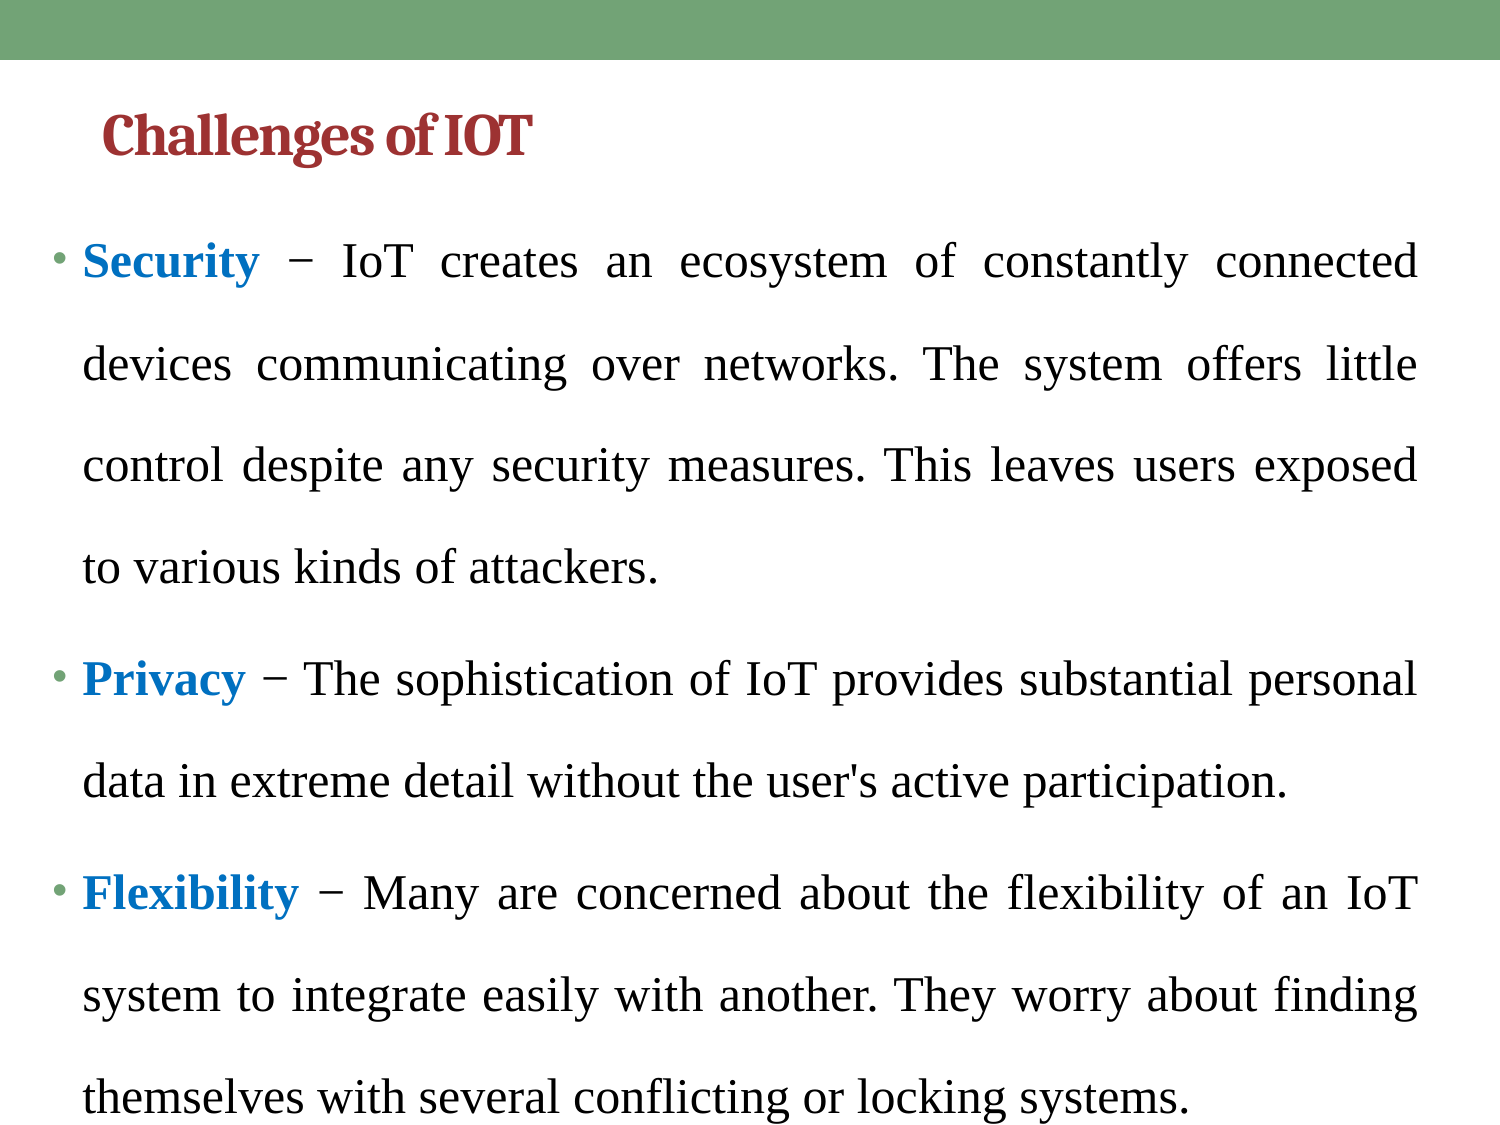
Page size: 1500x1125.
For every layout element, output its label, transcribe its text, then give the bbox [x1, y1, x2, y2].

list Security − IoT creates an ecosystem of constantly connected devices communicating over networks. The system offers little control despite any security measures. This leaves users exposed to various kinds of attackers. Privacy − The sophistication of IoT provides substantial personal data in extreme detail without the user's active participation. Flexibility − Many are concerned about the flexibility of an IoT system to integrate easily with another. They worry about finding themselves with several conflicting or locking systems. [37, 178, 1435, 1075]
title Challenges of IOT [87, 87, 1372, 178]
